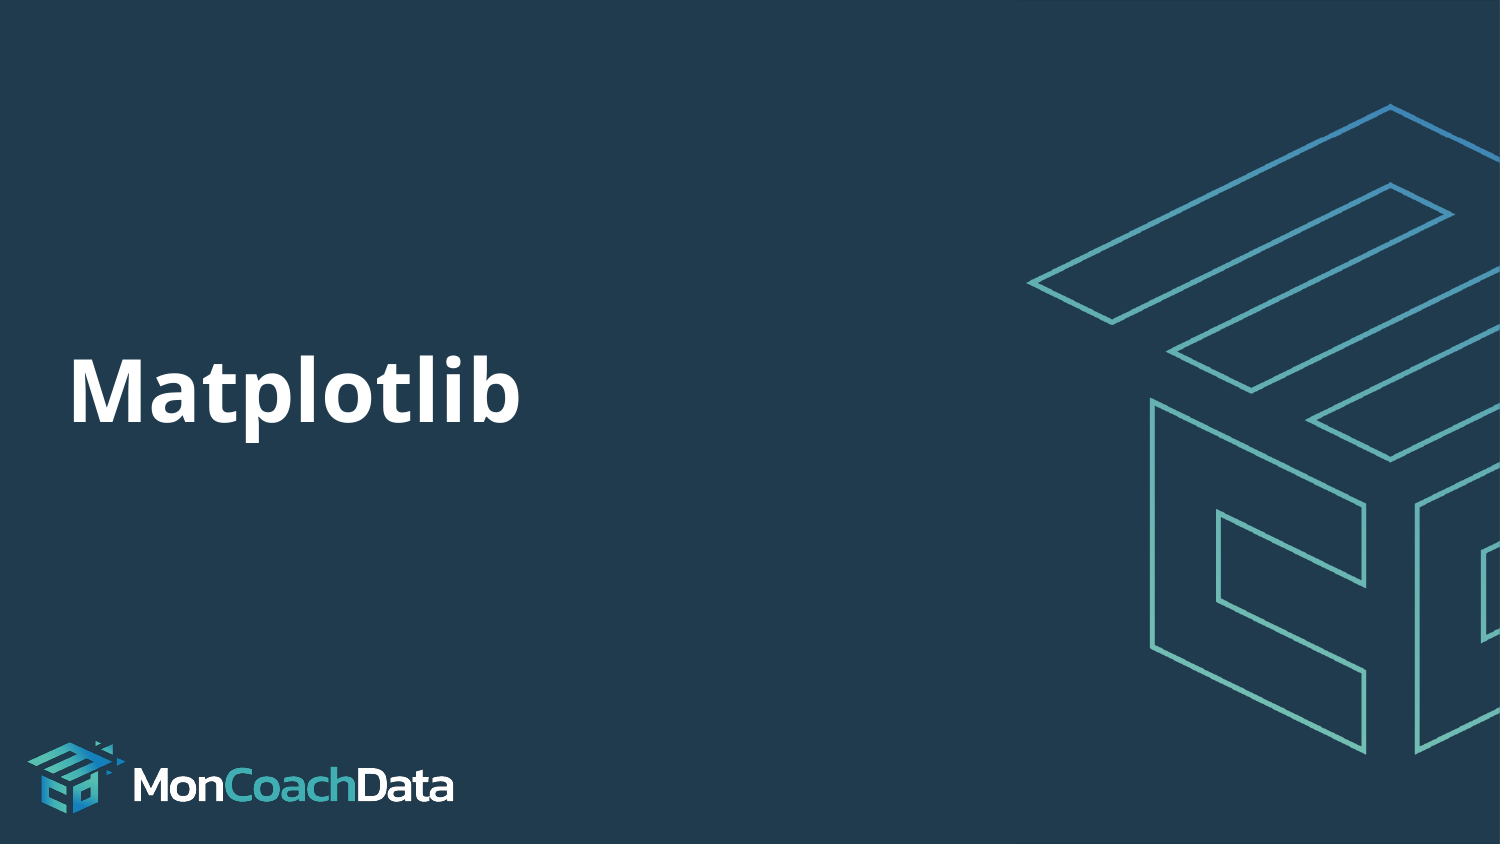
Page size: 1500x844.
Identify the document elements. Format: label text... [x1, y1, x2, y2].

title Matplotlib [51, 126, 1019, 463]
picture [0, 0, 1500, 844]
